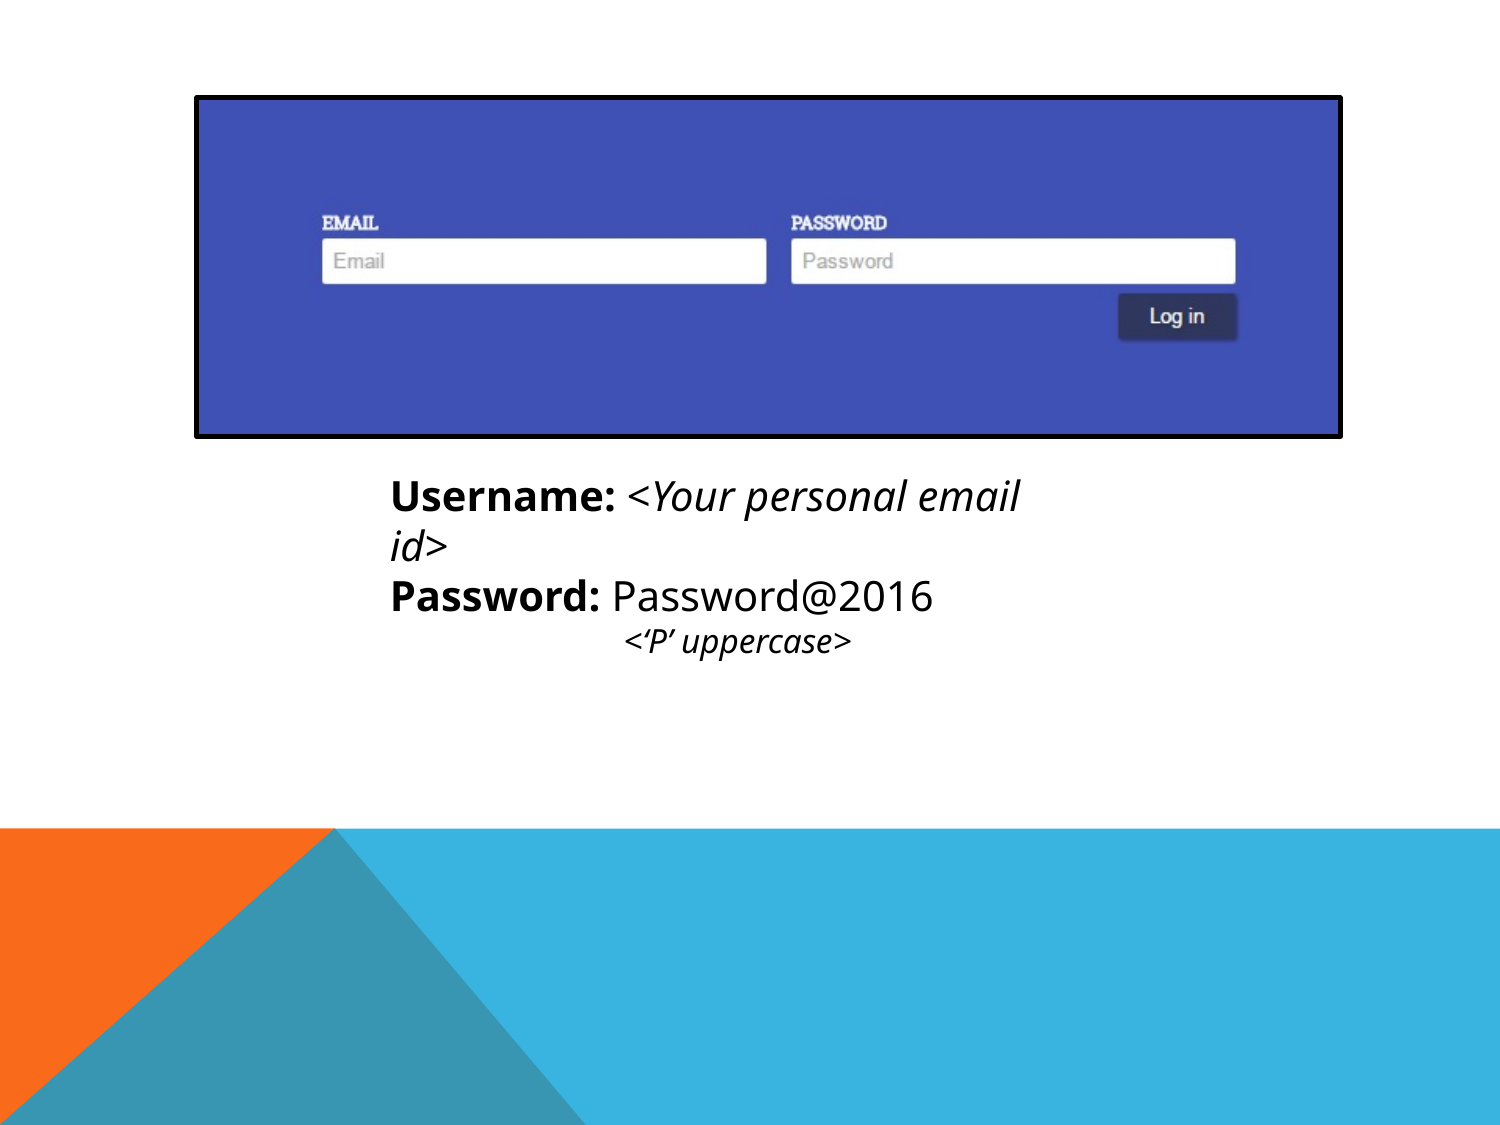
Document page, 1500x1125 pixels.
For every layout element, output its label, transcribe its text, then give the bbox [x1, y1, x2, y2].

picture [198, 99, 1339, 435]
text_box Username: <Your personal email id> Password: Password@2016 <‘P’ uppercase> [375, 462, 1100, 668]
